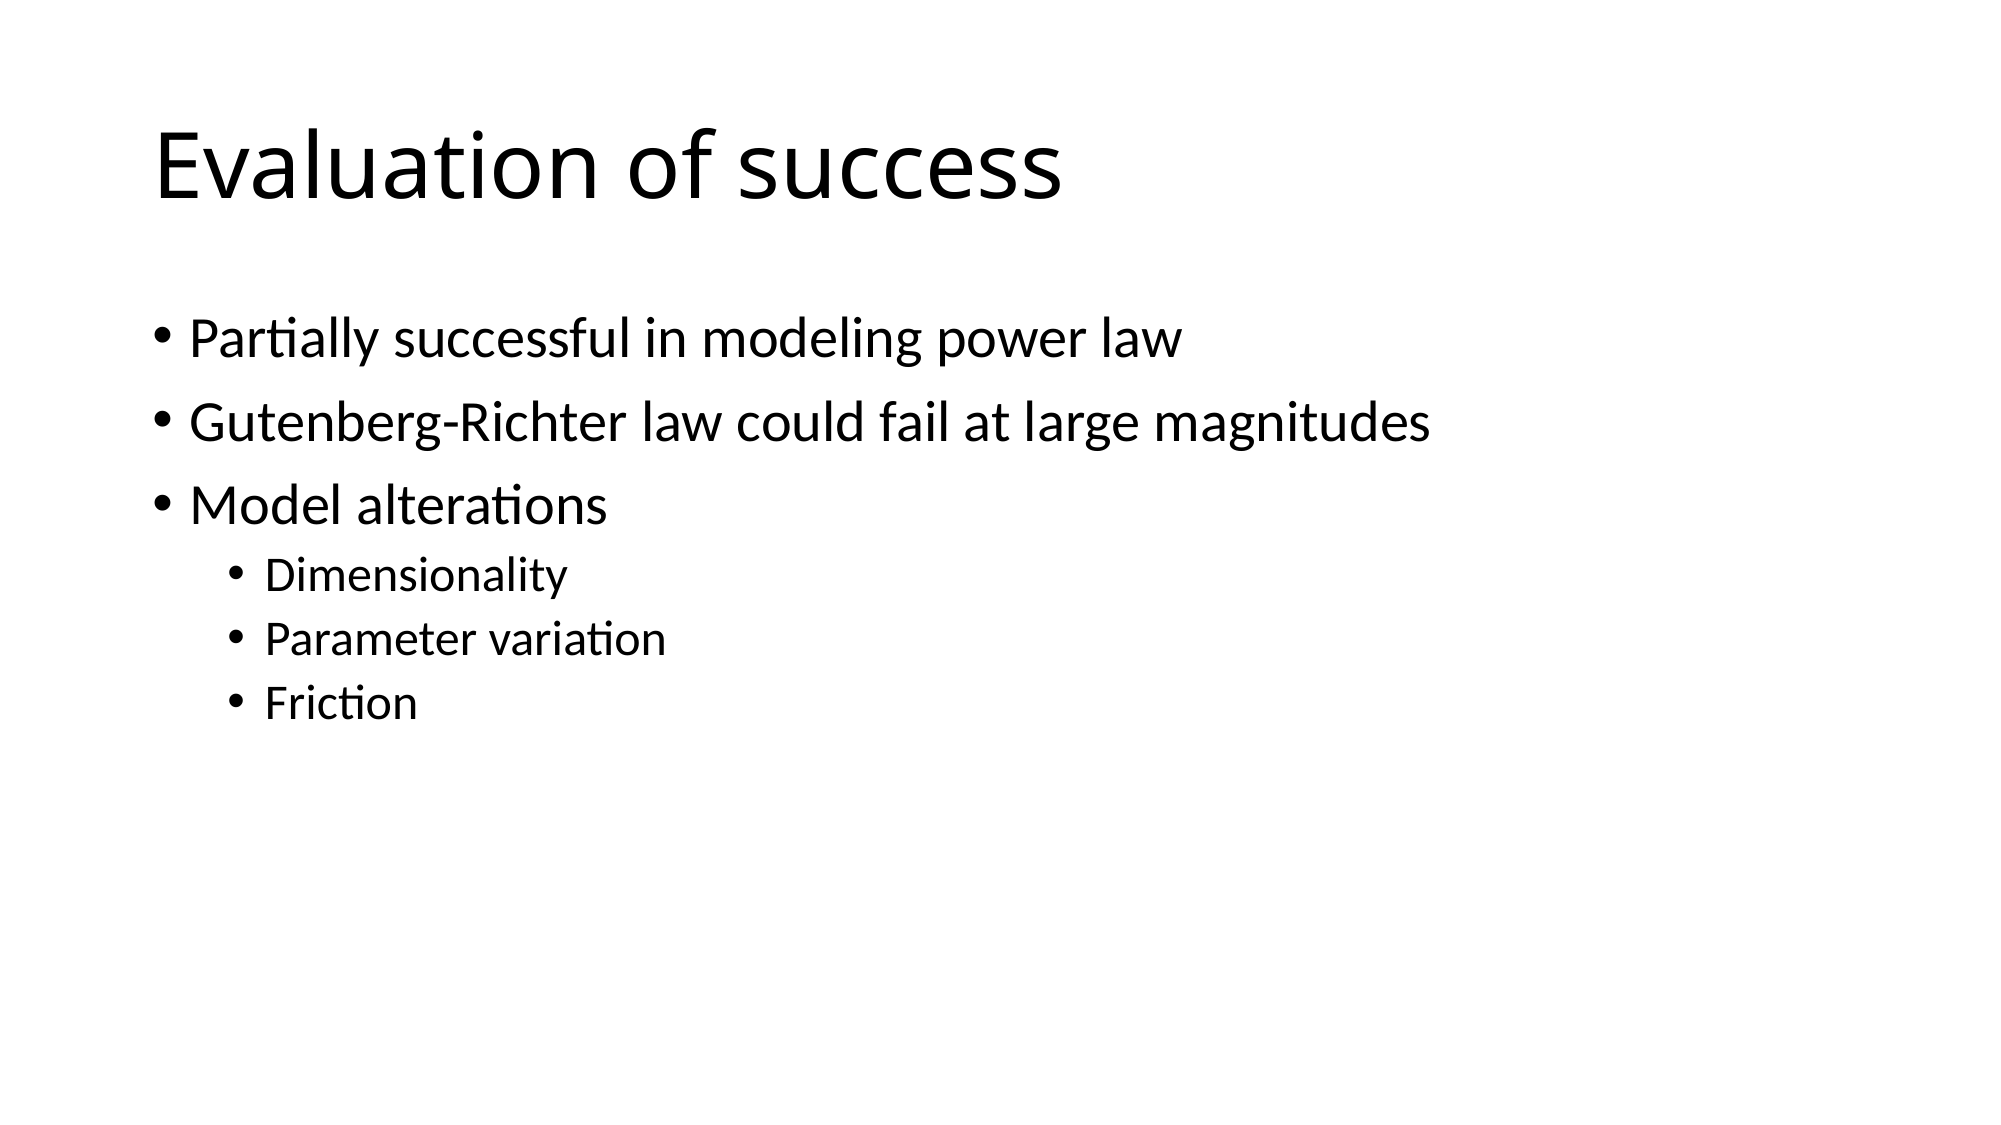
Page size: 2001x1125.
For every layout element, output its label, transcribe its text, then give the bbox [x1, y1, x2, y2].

list Partially successful in modeling power law Gutenberg-Richter law could fail at large magnitudes Model alterations Dimensionality Parameter variation Friction [137, 299, 1863, 1014]
title Evaluation of success [137, 59, 1863, 278]
